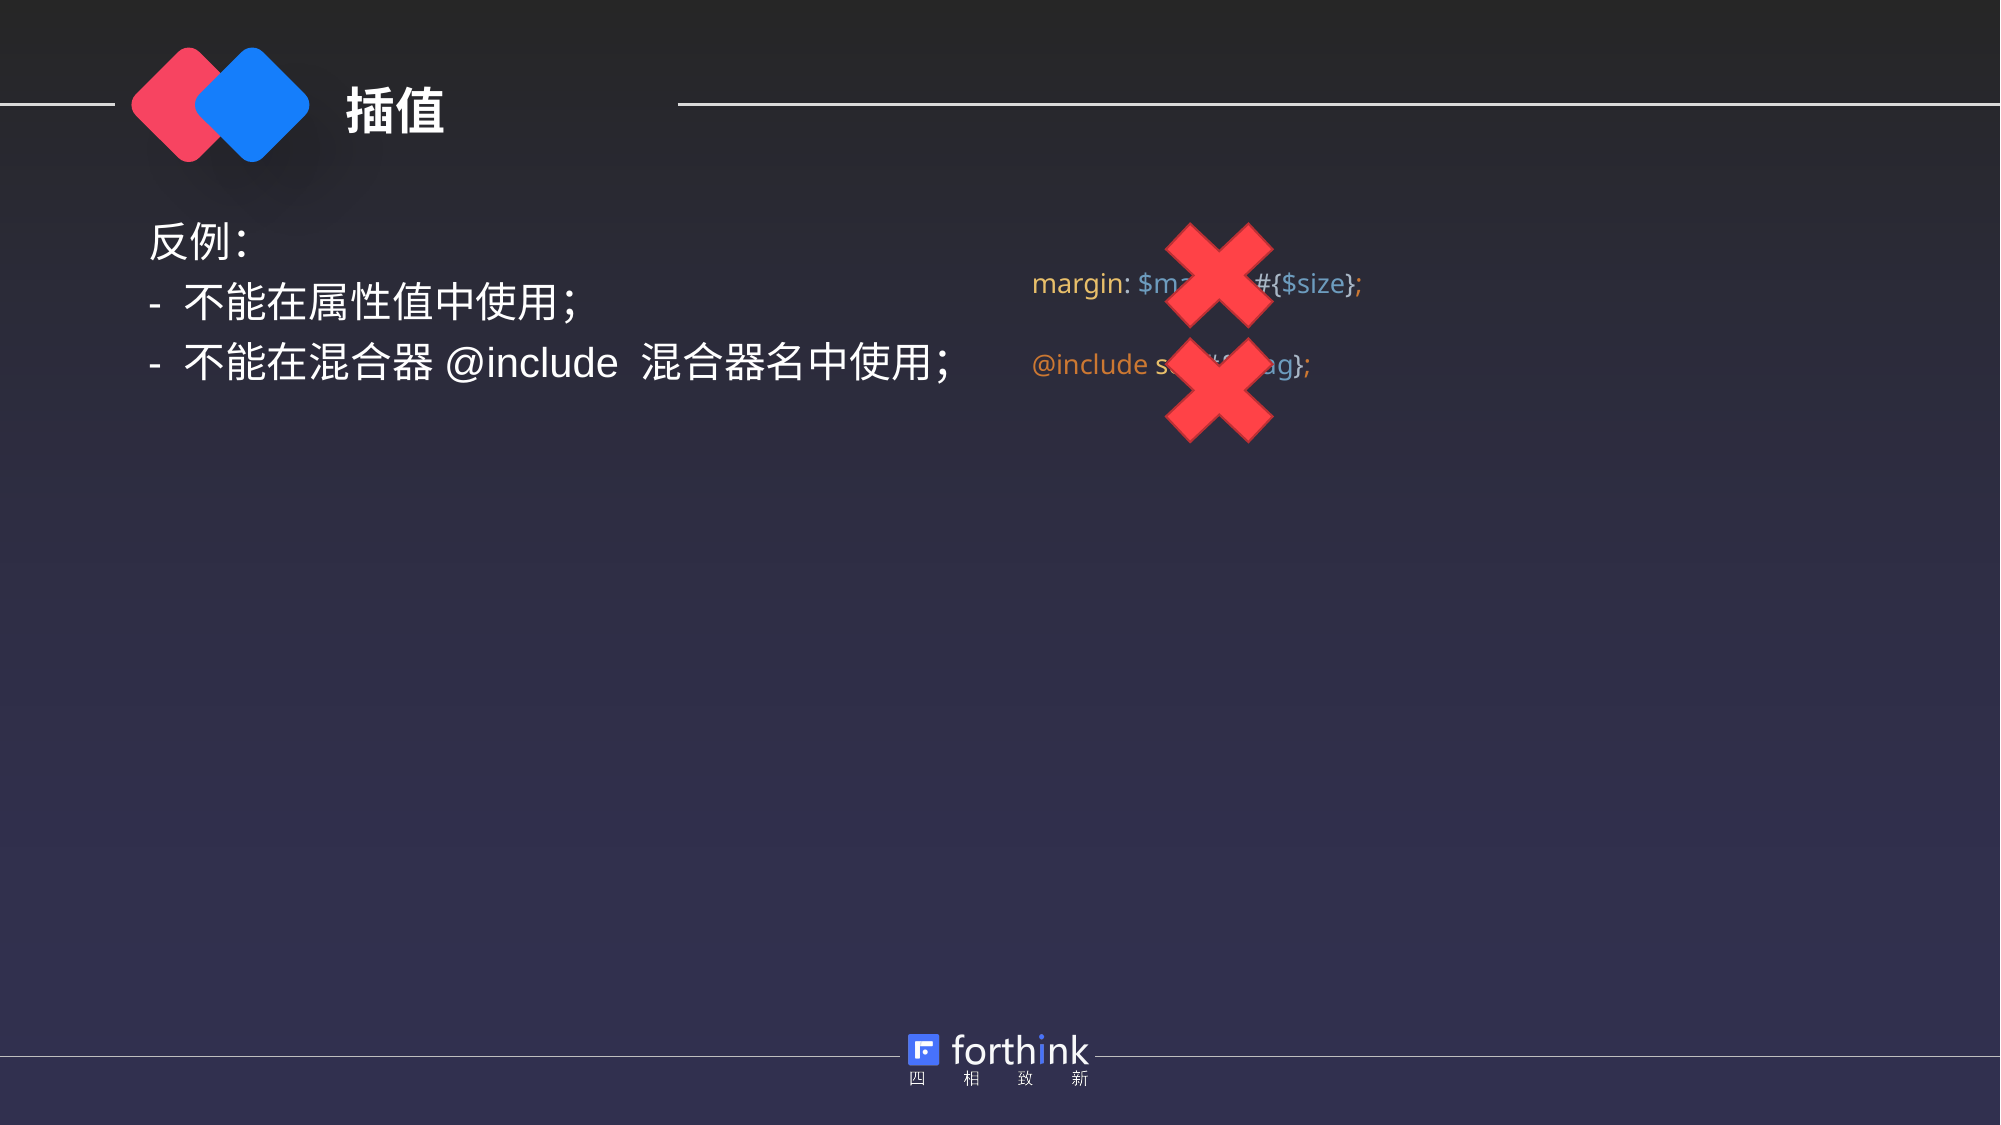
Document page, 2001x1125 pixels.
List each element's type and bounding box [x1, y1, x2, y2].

picture [0, 0, 2000, 1125]
text_box [143, 59, 297, 150]
